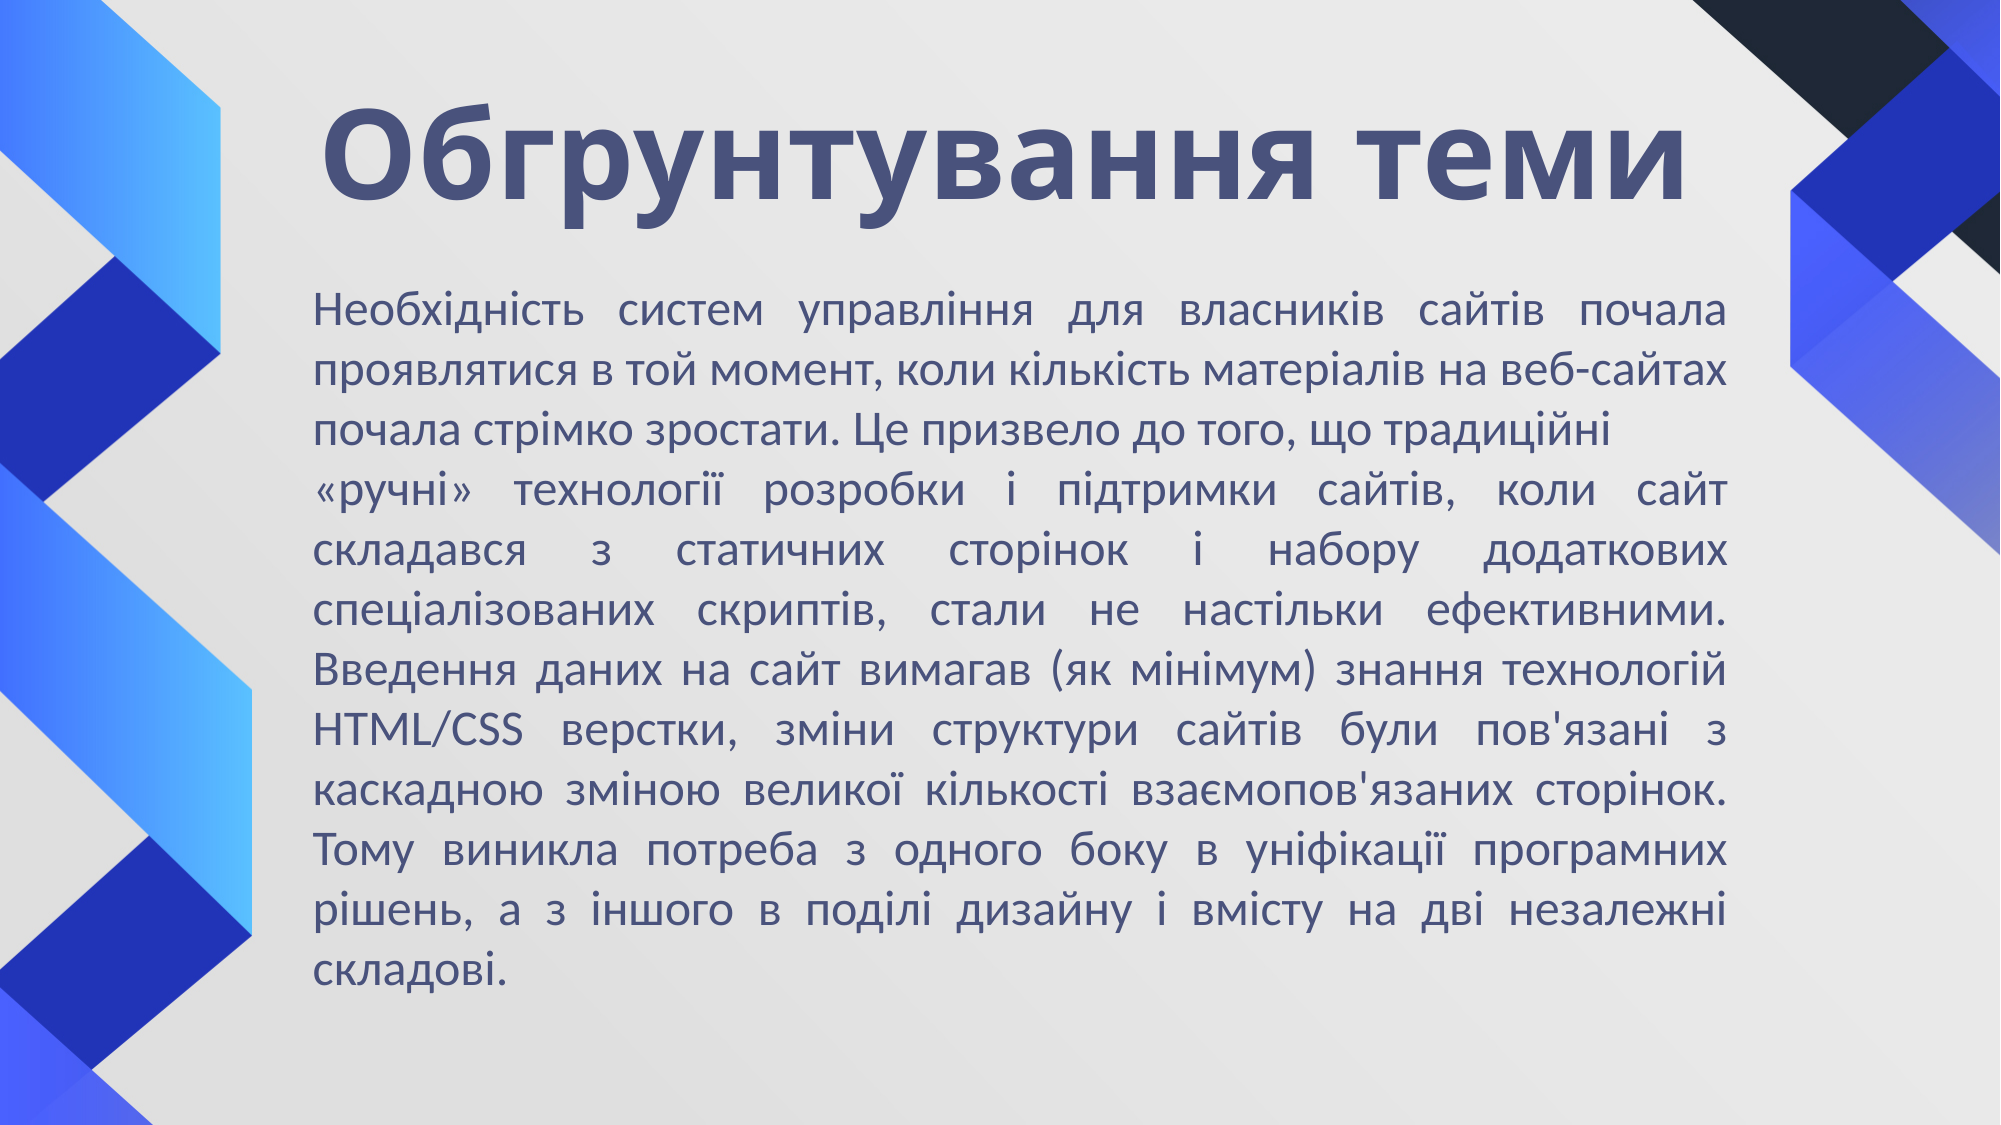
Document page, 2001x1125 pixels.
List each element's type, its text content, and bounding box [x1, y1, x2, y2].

picture [0, 0, 2000, 1125]
title Обгрунтування теми [218, 50, 1793, 268]
text_box Необхідність систем управління для власників сайтів почала проявлятися в той момент, коли кількість матеріалів на веб-сайтах почала стрімко зростати. Це призвело до того, що традиційні «ручні» технології розробки і підтримки сайтів, коли сайт складався з статичних сторінок і набору додаткових спеціалізованих скриптів, стали не настільки ефективними. Введення даних на сайт вимагав (як мінімум) знання технологій HTML/CSS верстки, зміни структури сайтів були пов'язані з каскадною зміною великої кількості взаємопов'язаних сторінок. Тому виникла потреба з одного боку в уніфікації програмних рішень, а з іншого в поділі дизайну і вмісту на дві незалежні складові. [297, 267, 1744, 1003]
